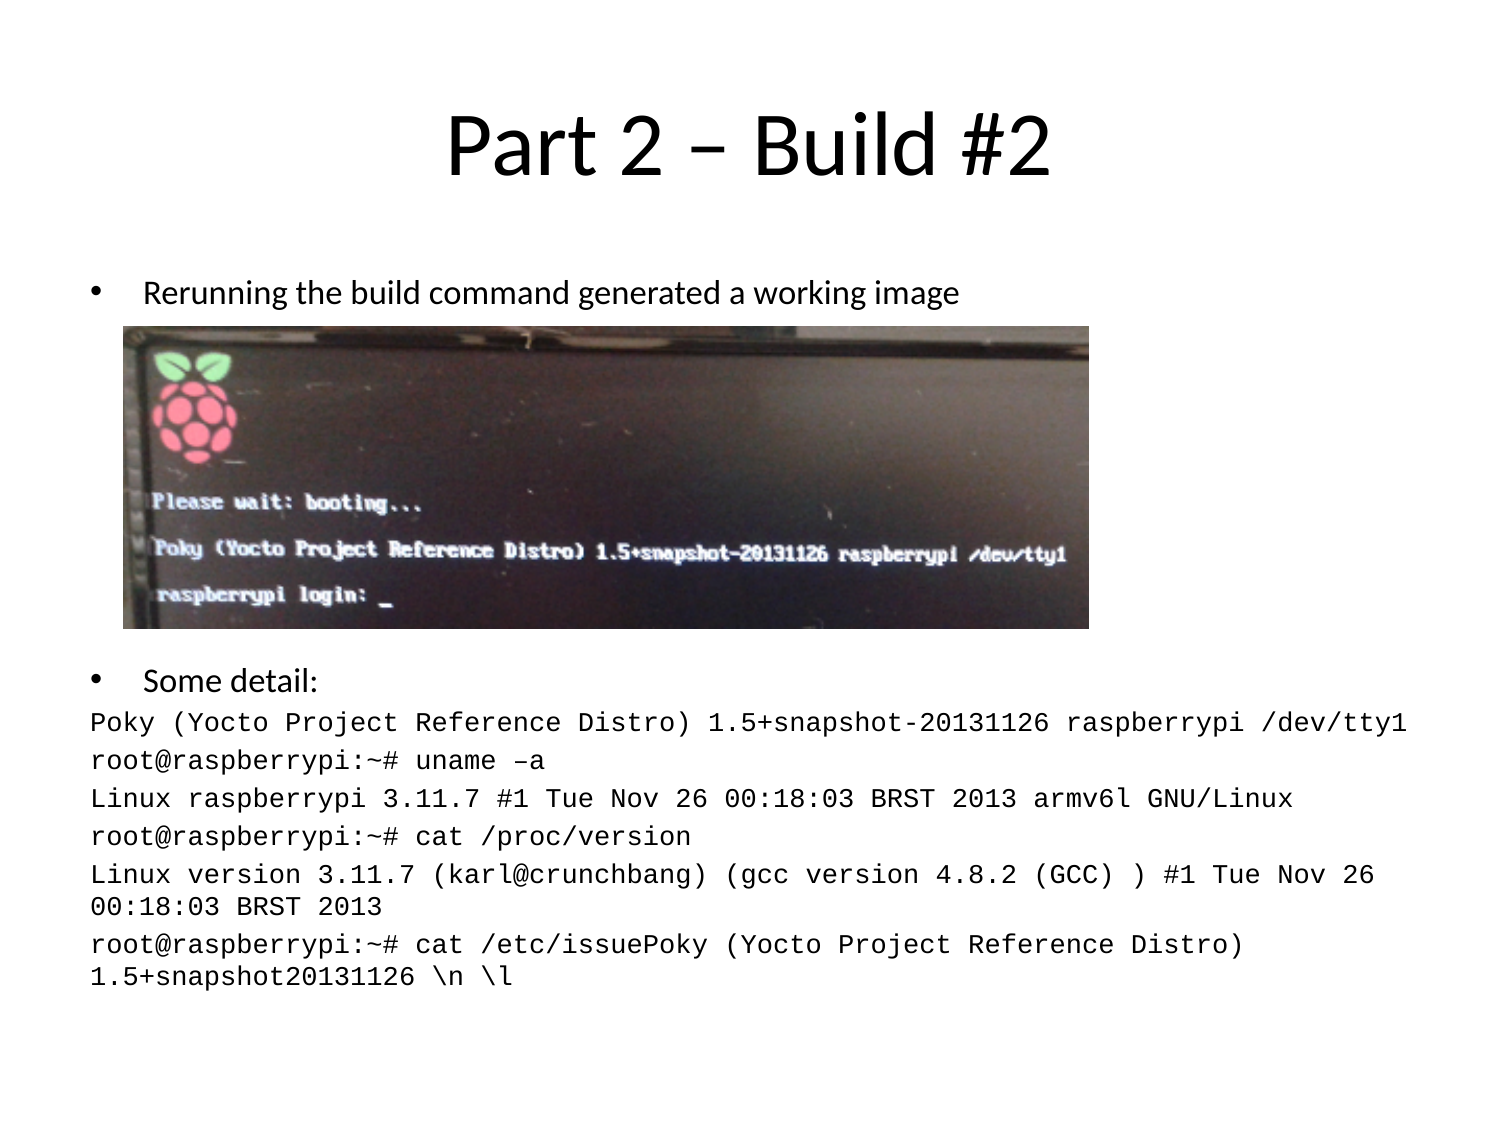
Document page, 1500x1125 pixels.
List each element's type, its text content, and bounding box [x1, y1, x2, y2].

title Part 2 – Build #2 [75, 45, 1425, 233]
picture [123, 326, 1089, 629]
list Rerunning the build command generated a working image Some detail: Poky (Yocto Project Reference Distro) 1.5+snapshot-20131126 raspberrypi /dev/tty1 root@raspberrypi:~# uname –a Linux raspberrypi 3.11.7 #1 Tue Nov 26 00:18:03 BRST 2013 armv6l GNU/Linux root@raspberrypi:~# cat /proc/version Linux version 3.11.7 (karl@crunchbang) (gcc version 4.8.2 (GCC) ) #1 Tue Nov 26 00:18:03 BRST 2013 root@raspberrypi:~# cat /etc/issuePoky (Yocto Project Reference Distro) 1.5+snapshot20131126 \n \l [75, 262, 1425, 1005]
